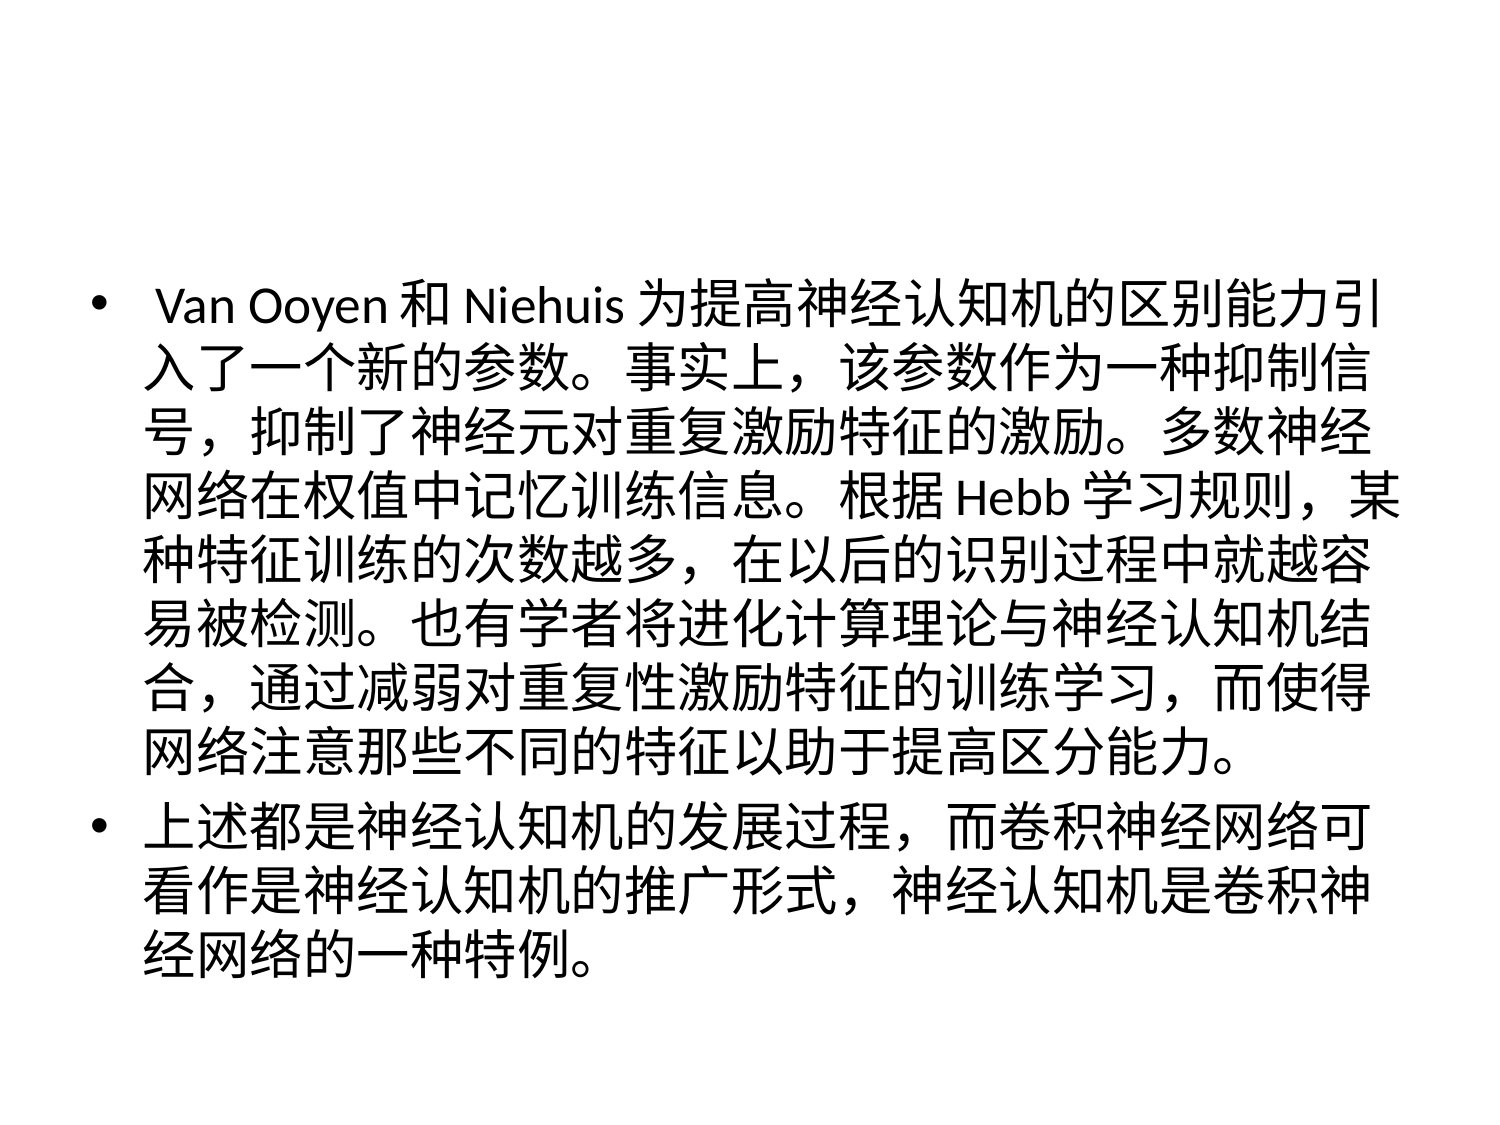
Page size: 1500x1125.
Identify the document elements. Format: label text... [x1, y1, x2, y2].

list Van Ooyen和Niehuis为提高神经认知机的区别能力引入了一个新的参数。事实上，该参数作为一种抑制信号，抑制了神经元对重复激励特征的激励。多数神经网络在权值中记忆训练信息。根据Hebb学习规则，某种特征训练的次数越多，在以后的识别过程中就越容易被检测。也有学者将进化计算理论与神经认知机结合，通过减弱对重复性激励特征的训练学习，而使得网络注意那些不同的特征以助于提高区分能力。 上述都是神经认知机的发展过程，而卷积神经网络可看作是神经认知机的推广形式，神经认知机是卷积神经网络的一种特例。 [75, 262, 1425, 1005]
